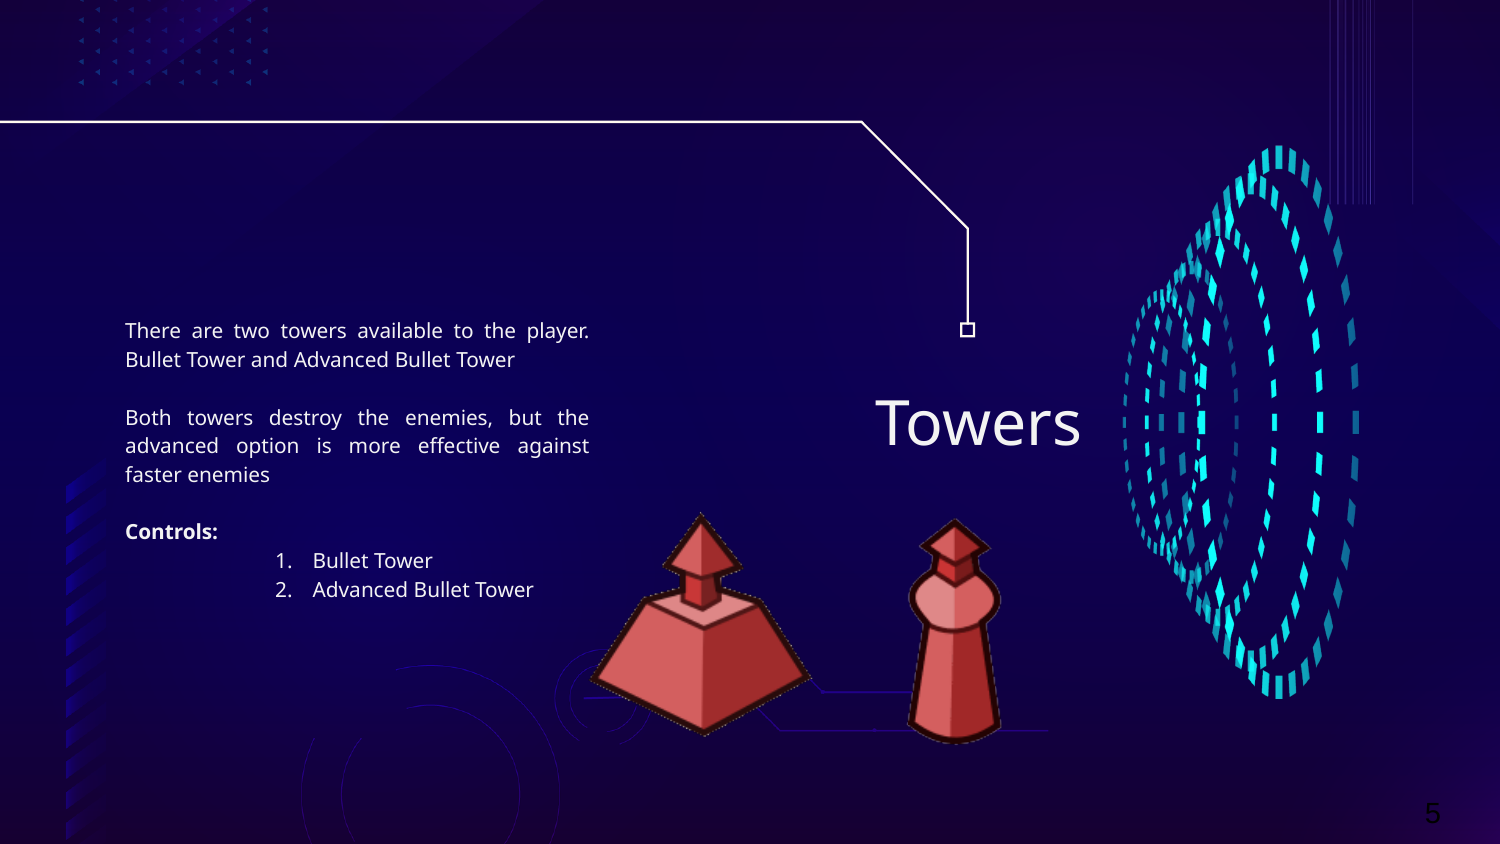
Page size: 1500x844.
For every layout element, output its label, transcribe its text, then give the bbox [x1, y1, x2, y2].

slide_number 5 [1409, 779, 1500, 844]
title Towers [860, 370, 958, 474]
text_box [0, 120, 976, 338]
subtitle There are two towers available to the player. Bullet Tower and Advanced Bullet Tower Both towers destroy the enemies, but the advanced option is more effective against faster enemies Controls: Bullet Tower Advanced Bullet Tower [110, 346, 605, 550]
picture [0, 0, 1500, 844]
